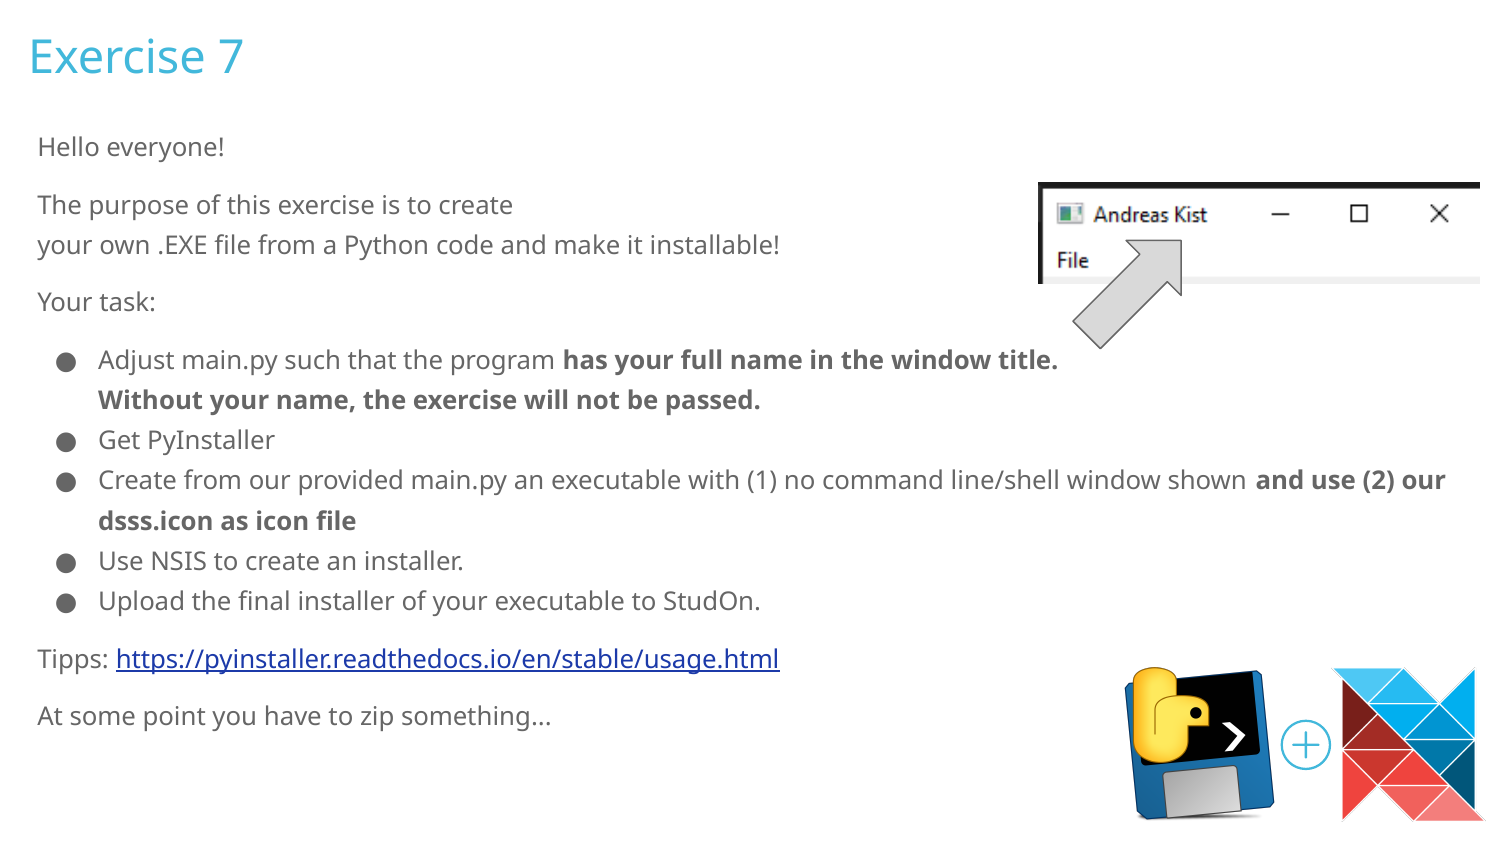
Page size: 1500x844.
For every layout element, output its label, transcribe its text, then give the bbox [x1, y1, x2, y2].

picture [1038, 181, 1481, 284]
title Exercise 7 [13, 8, 404, 103]
text_box [1072, 292, 1158, 349]
list Hello everyone! The purpose of this exercise is to create your own .EXE file from a Python code and make it installable! Your task: Adjust main.py such that the program has your full name in the window title. Without your name, the exercise will not be passed. Get PyInstaller Create from our provided main.py an executable with (1) no command line/shell window shown and use (2) our dsss.icon as icon file Use NSIS to create an installer. Upload the final installer of your executable to StudOn. Tipps: https://pyinstaller.readthedocs.io/en/stable/usage.html At some point you have to zip something... [22, 109, 1480, 758]
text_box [1122, 667, 1486, 823]
